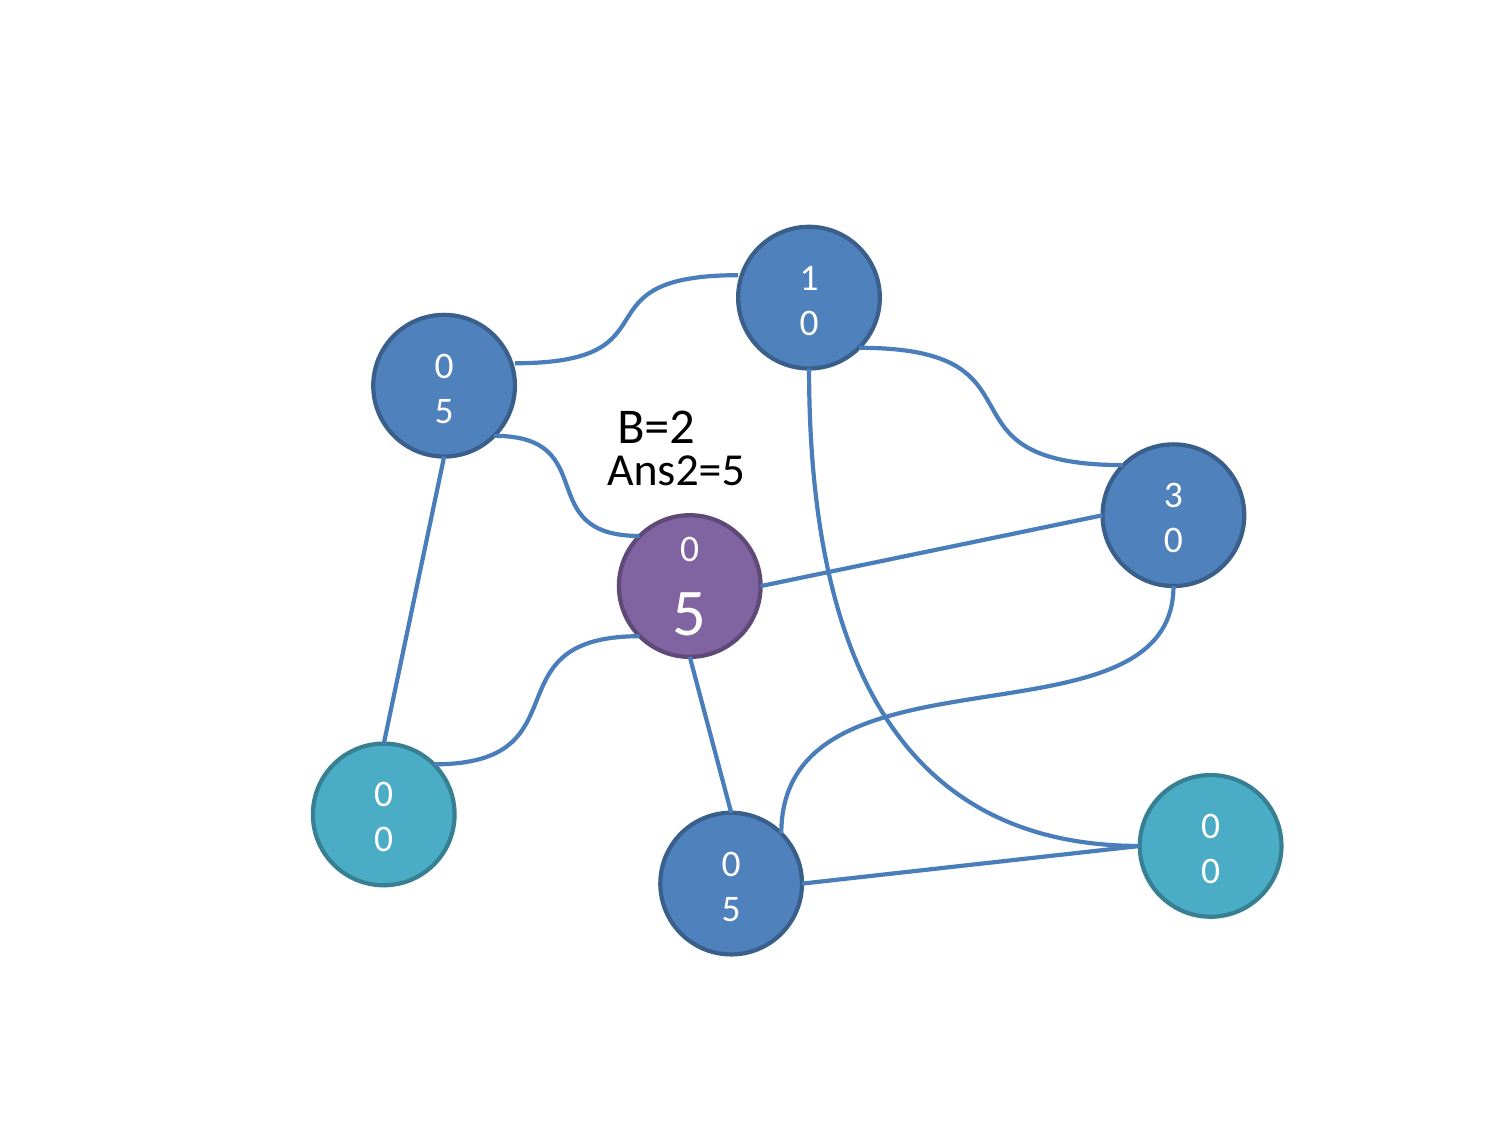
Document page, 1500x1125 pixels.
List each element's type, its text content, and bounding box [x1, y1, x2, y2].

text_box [760, 514, 1103, 587]
text_box 1 0 [739, 224, 882, 371]
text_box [932, 274, 1051, 539]
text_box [801, 845, 848, 884]
text_box 0 0 [1137, 773, 1284, 919]
text_box B=2 [602, 385, 710, 432]
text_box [383, 456, 445, 744]
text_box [689, 656, 732, 813]
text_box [1054, 441, 1214, 773]
text_box 3 0 [1218, 457, 1247, 573]
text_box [472, 597, 602, 804]
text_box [1107, 845, 1141, 884]
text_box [735, 441, 927, 773]
text_box 0 0 [310, 741, 457, 888]
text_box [516, 412, 618, 559]
text_box Ans2=5 [621, 432, 760, 503]
text_box 0 5 [371, 312, 518, 459]
text_box 0 5 [616, 513, 730, 659]
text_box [514, 274, 739, 364]
text_box 0 5 [658, 810, 804, 957]
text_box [853, 594, 1102, 907]
